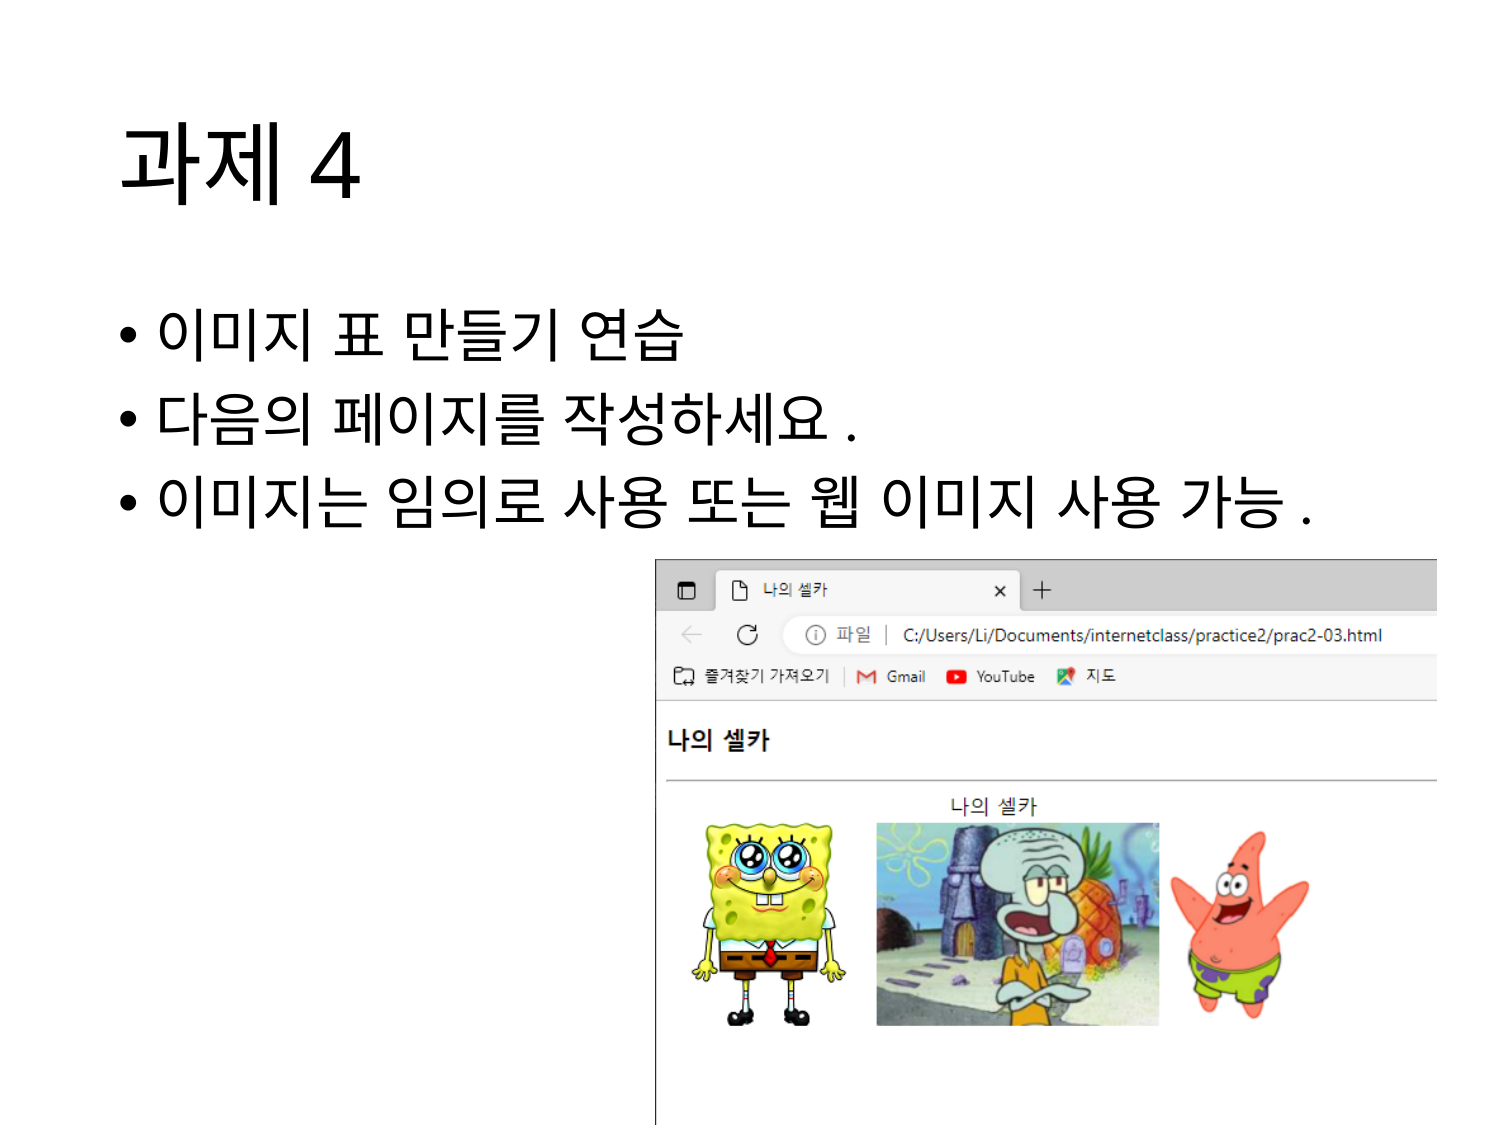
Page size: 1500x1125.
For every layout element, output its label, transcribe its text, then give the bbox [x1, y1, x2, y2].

title 과제4 [103, 59, 1397, 278]
picture [654, 559, 1437, 1125]
list 이미지 표 만들기 연습 다음의 페이지를 작성하세요. 이미지는 임의로 사용 또는 웹 이미지 사용 가능. [103, 299, 1397, 1014]
